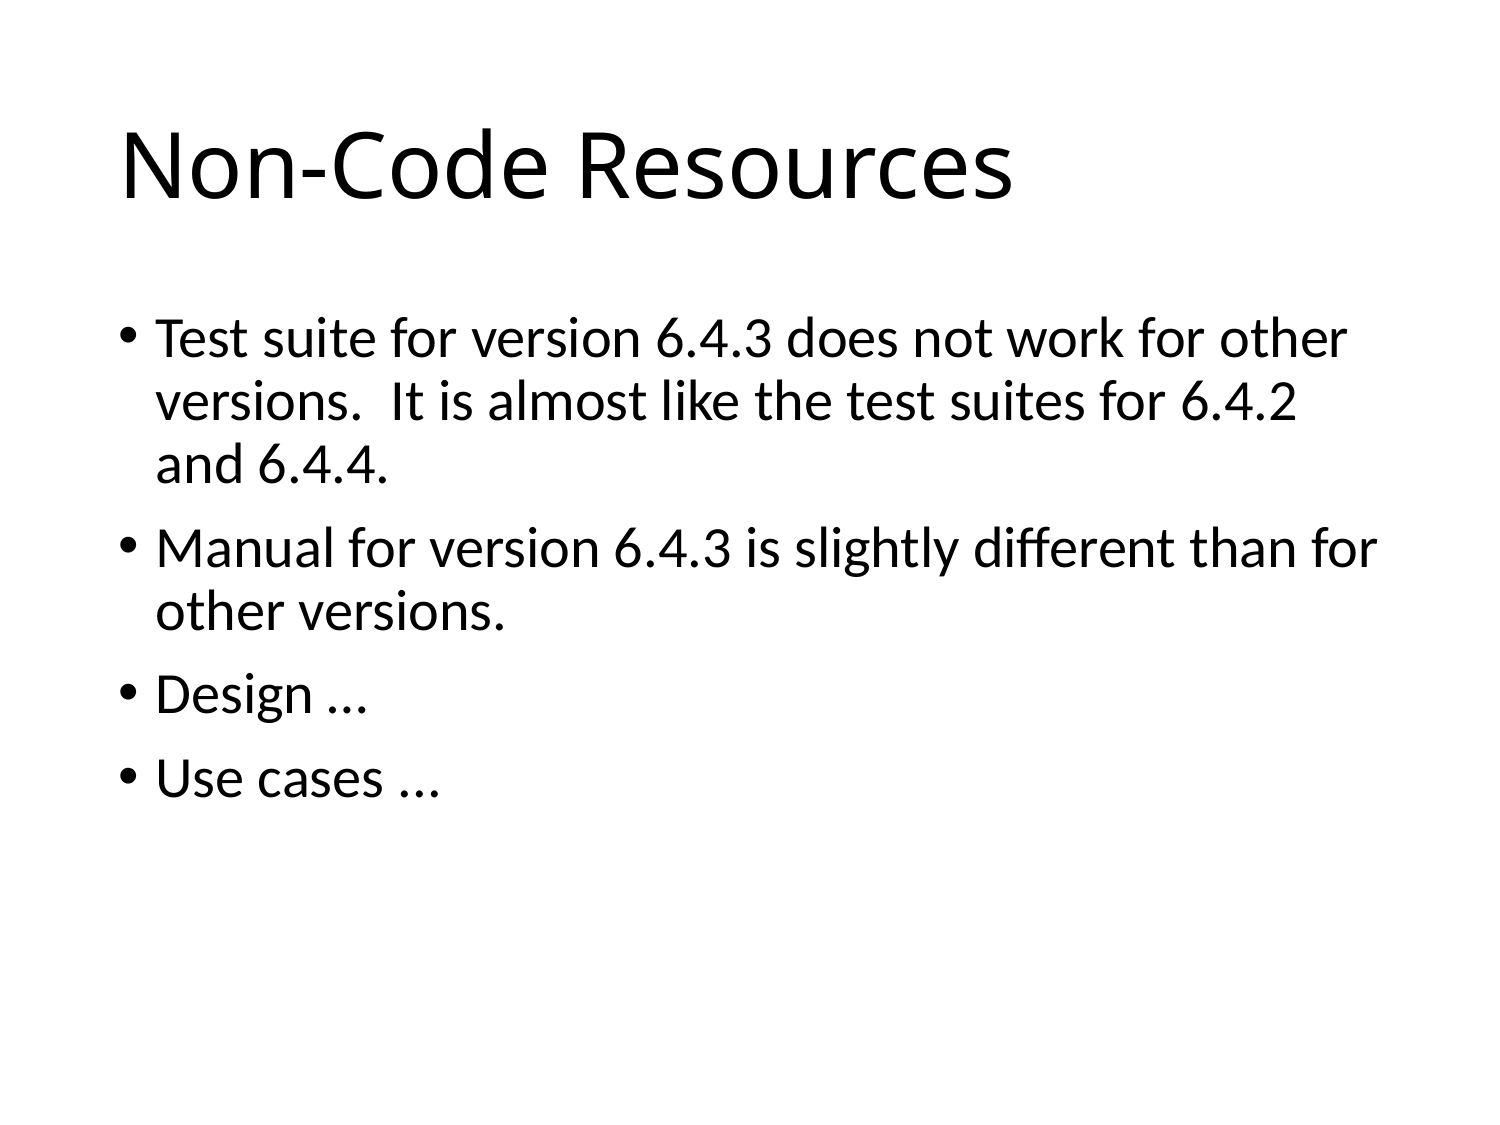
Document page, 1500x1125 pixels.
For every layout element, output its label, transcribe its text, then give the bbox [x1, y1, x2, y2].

list Test suite for version 6.4.3 does not work for other versions. It is almost like the test suites for 6.4.2 and 6.4.4. Manual for version 6.4.3 is slightly different than for other versions. Design … Use cases ... [103, 299, 1397, 1014]
title Non-Code Resources [103, 59, 1397, 278]
